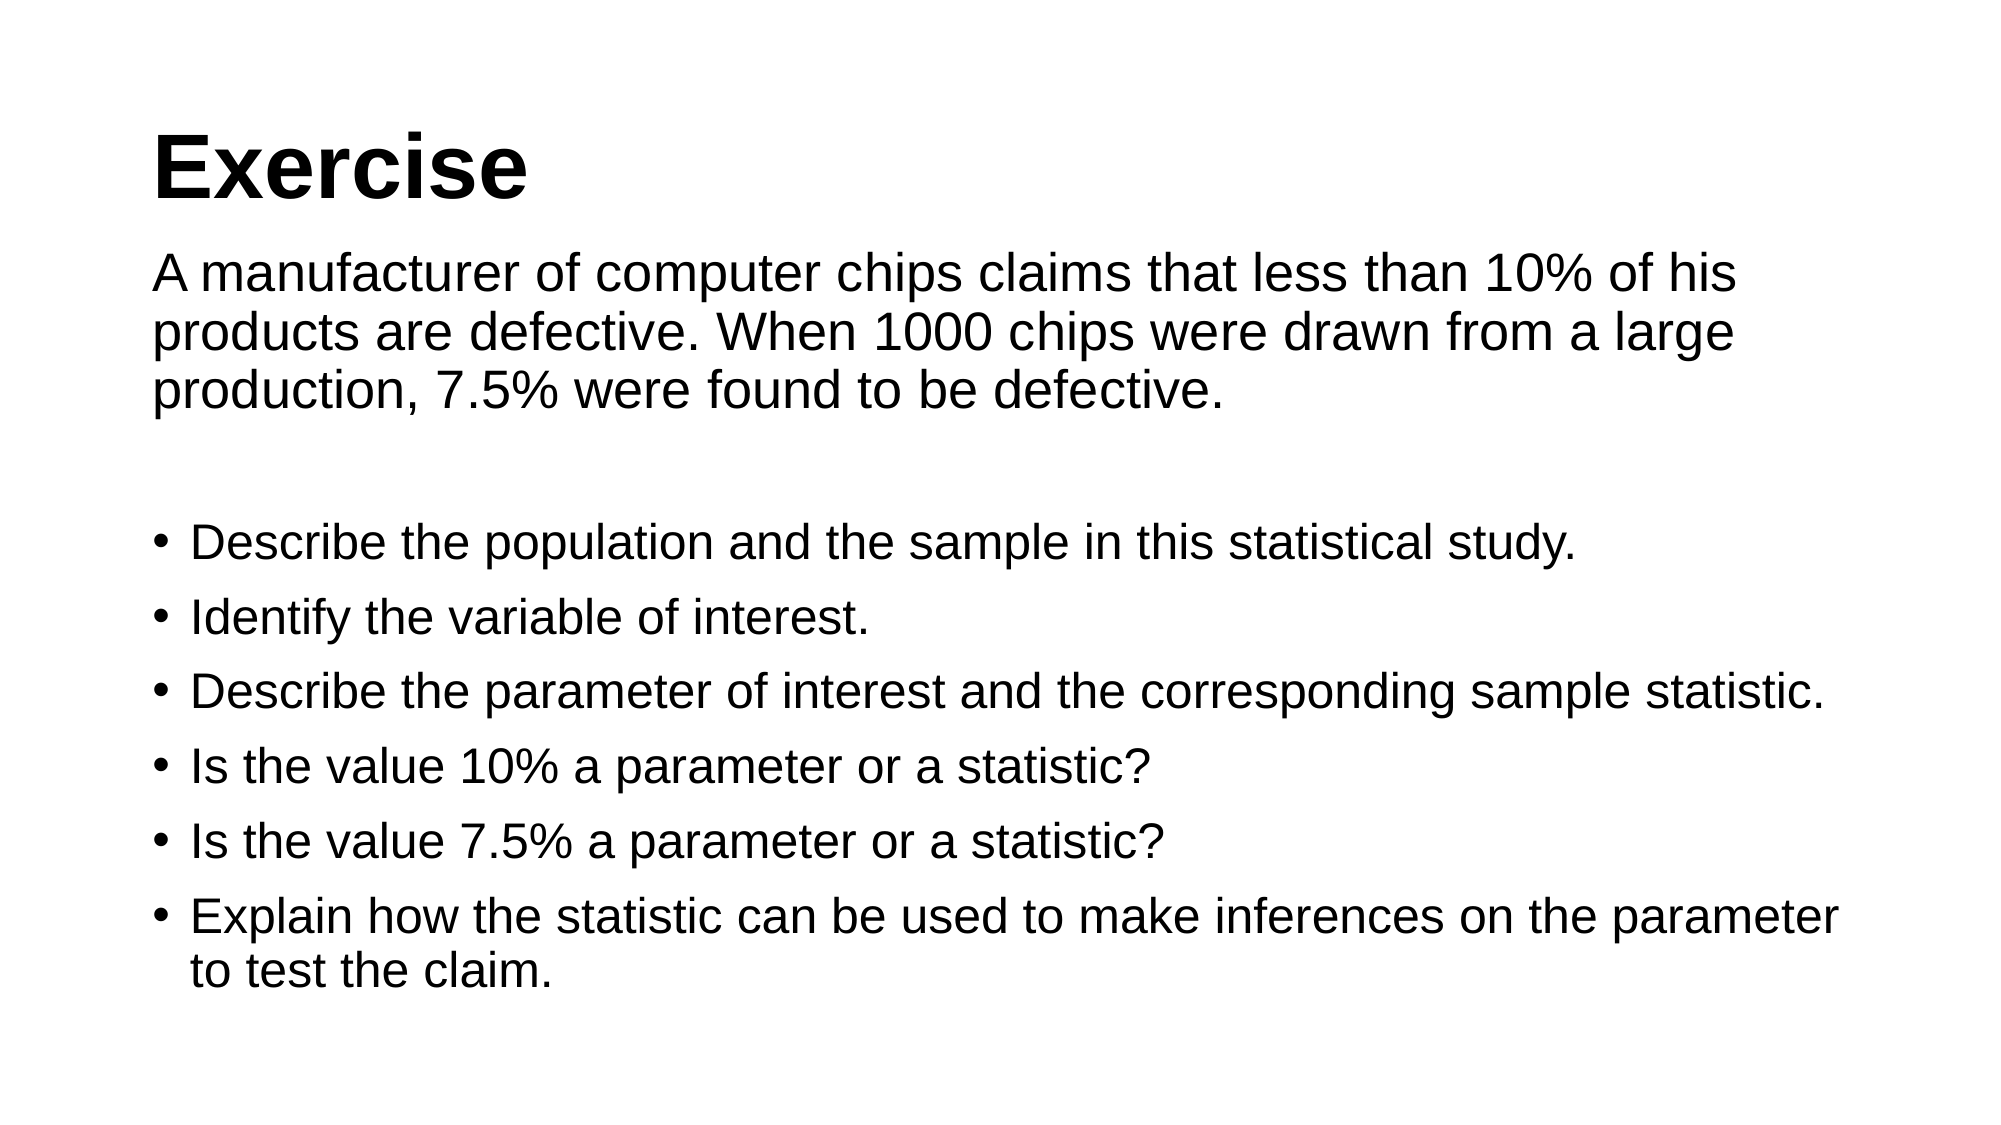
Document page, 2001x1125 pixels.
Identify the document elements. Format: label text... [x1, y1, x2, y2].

title Exercise [137, 59, 1863, 237]
list A manufacturer of computer chips claims that less than 10% of his products are defective. When 1000 chips were drawn from a large production, 7.5% were found to be defective. Describe the population and the sample in this statistical study. Identify the variable of interest. Describe the parameter of interest and the corresponding sample statistic. Is the value 10% a parameter or a statistic? Is the value 7.5% a parameter or a statistic? Explain how the statistic can be used to make inferences on the parameter to test the claim. [137, 237, 1863, 1014]
